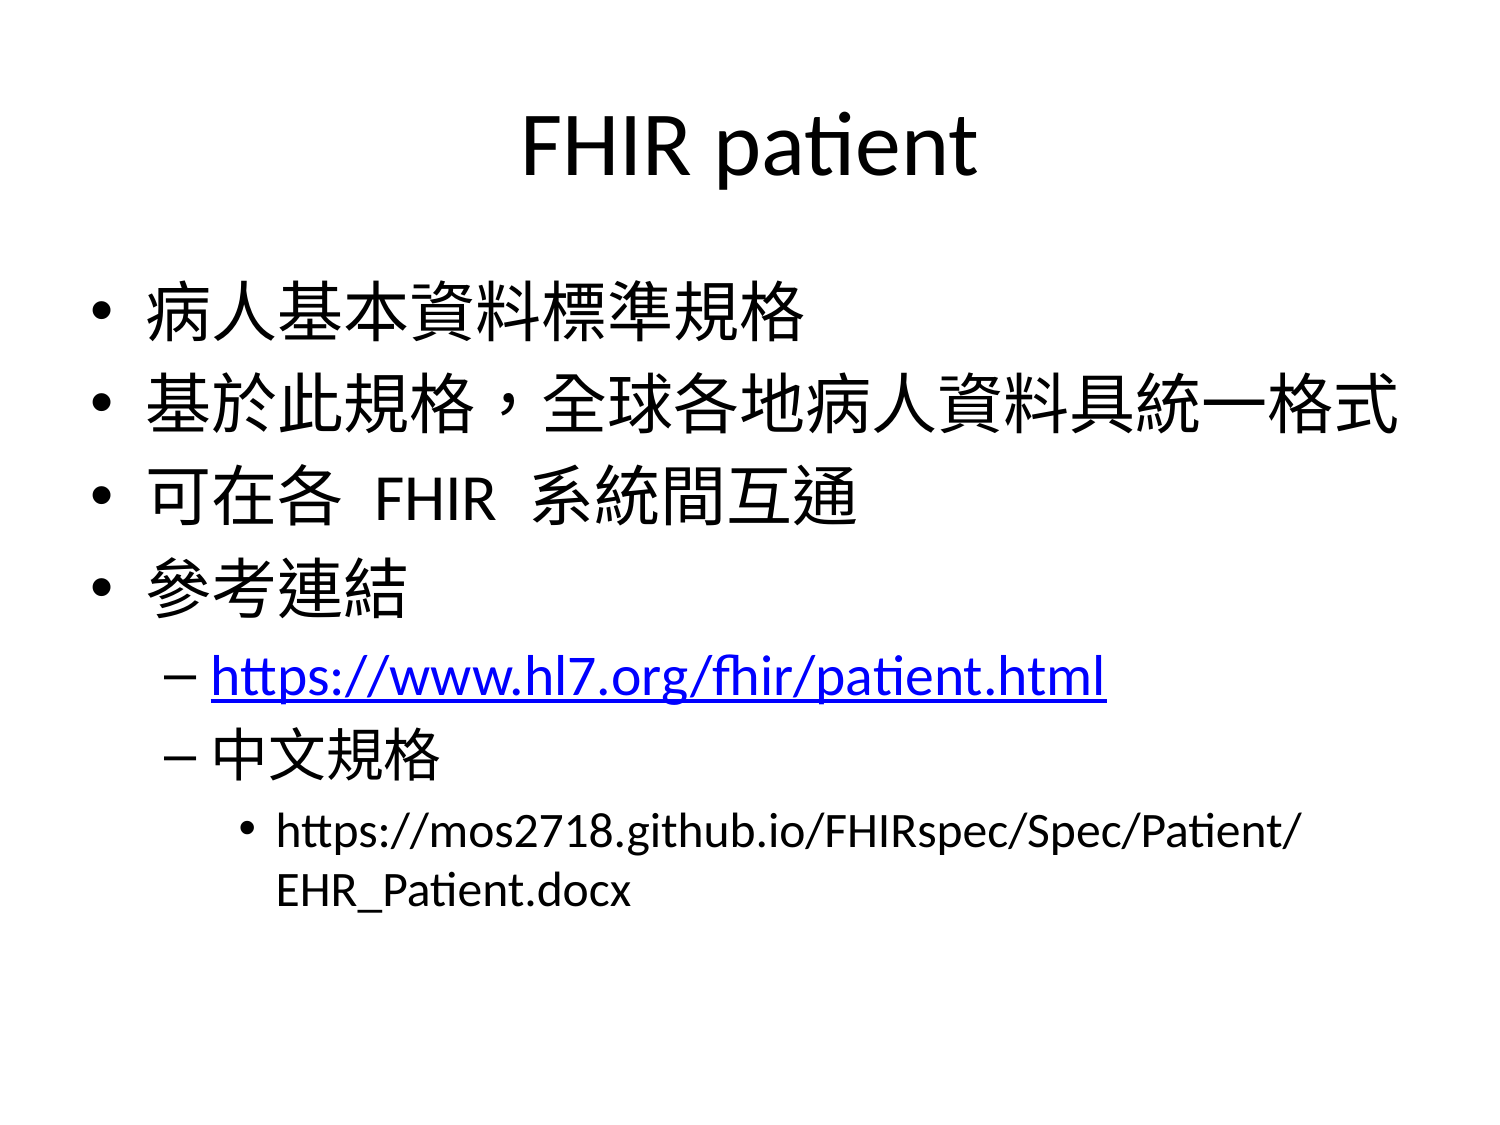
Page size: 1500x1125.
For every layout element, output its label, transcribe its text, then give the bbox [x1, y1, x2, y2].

title FHIR patient [75, 45, 1425, 233]
list 病人基本資料標準規格 基於此規格，全球各地病人資料具統一格式 可在各 FHIR 系統間互通 參考連結 https://www.hl7.org/fhir/patient.html 中文規格 https://mos2718.github.io/FHIRspec/Spec/Patient/EHR_Patient.docx [75, 262, 1425, 1005]
